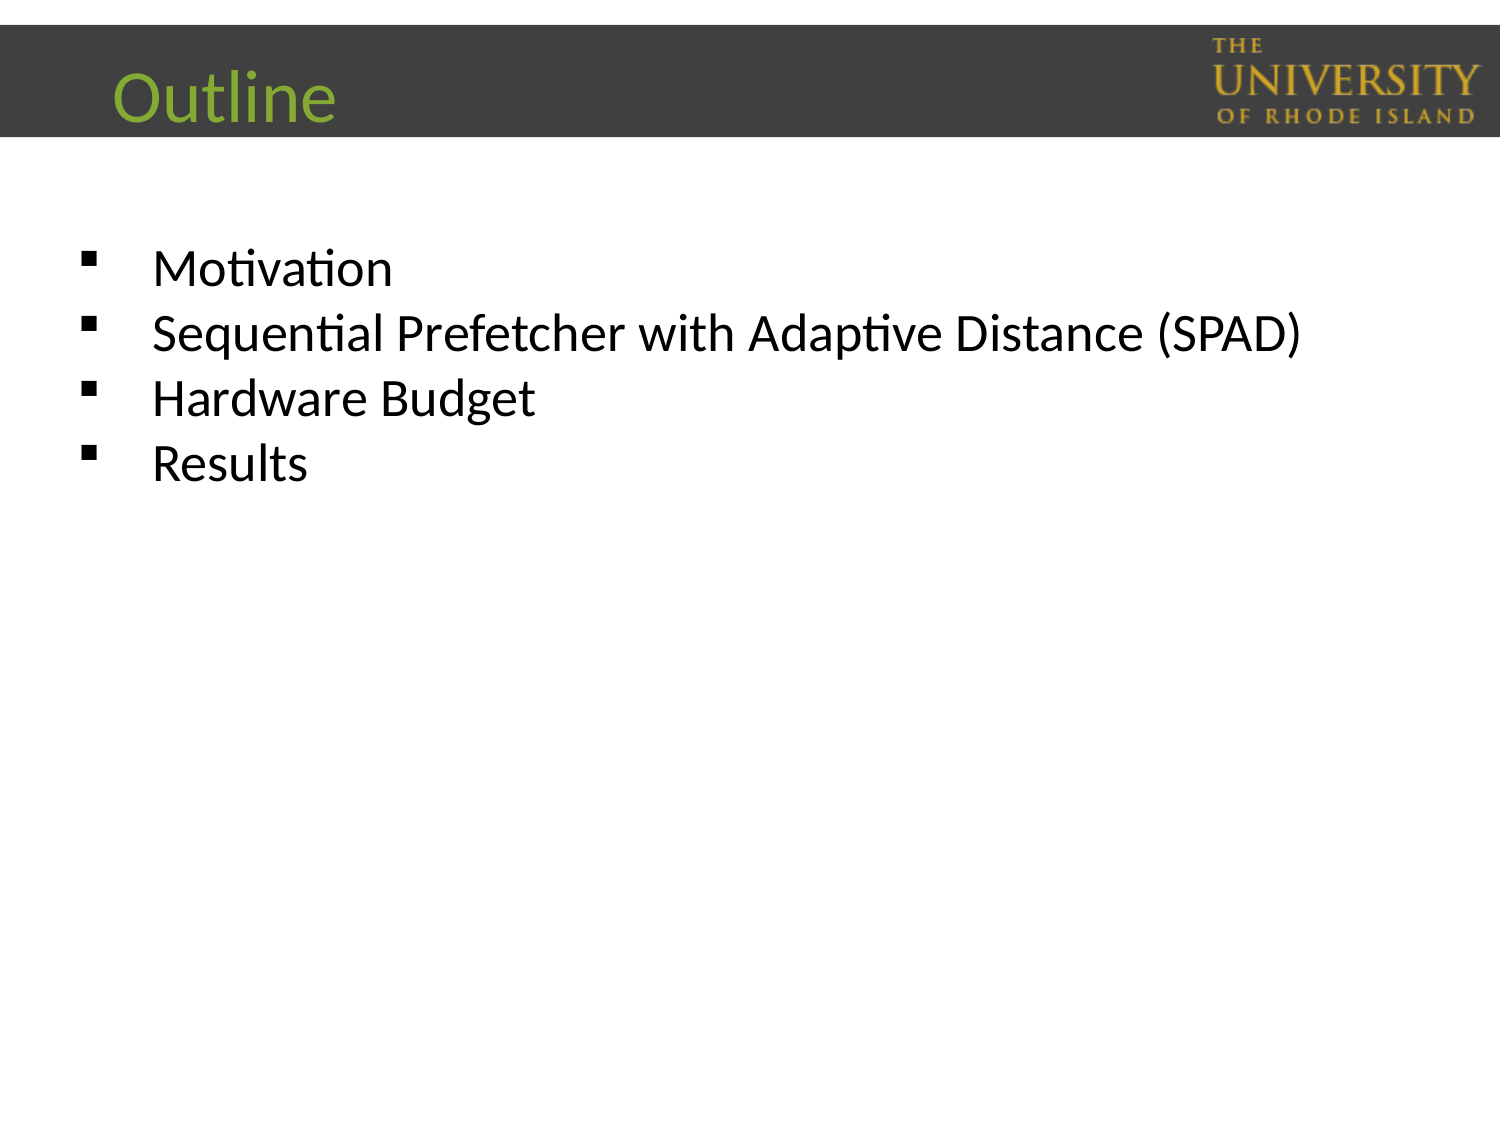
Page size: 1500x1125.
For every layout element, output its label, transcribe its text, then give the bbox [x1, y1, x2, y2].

text_box [0, 24, 112, 138]
text_box Outline [112, 24, 1175, 138]
picture [1212, 37, 1483, 125]
text_box [1175, 24, 1500, 138]
text_box Motivation Sequential Prefetcher with Adaptive Distance (SPAD) Hardware Budget Results [62, 224, 1400, 988]
